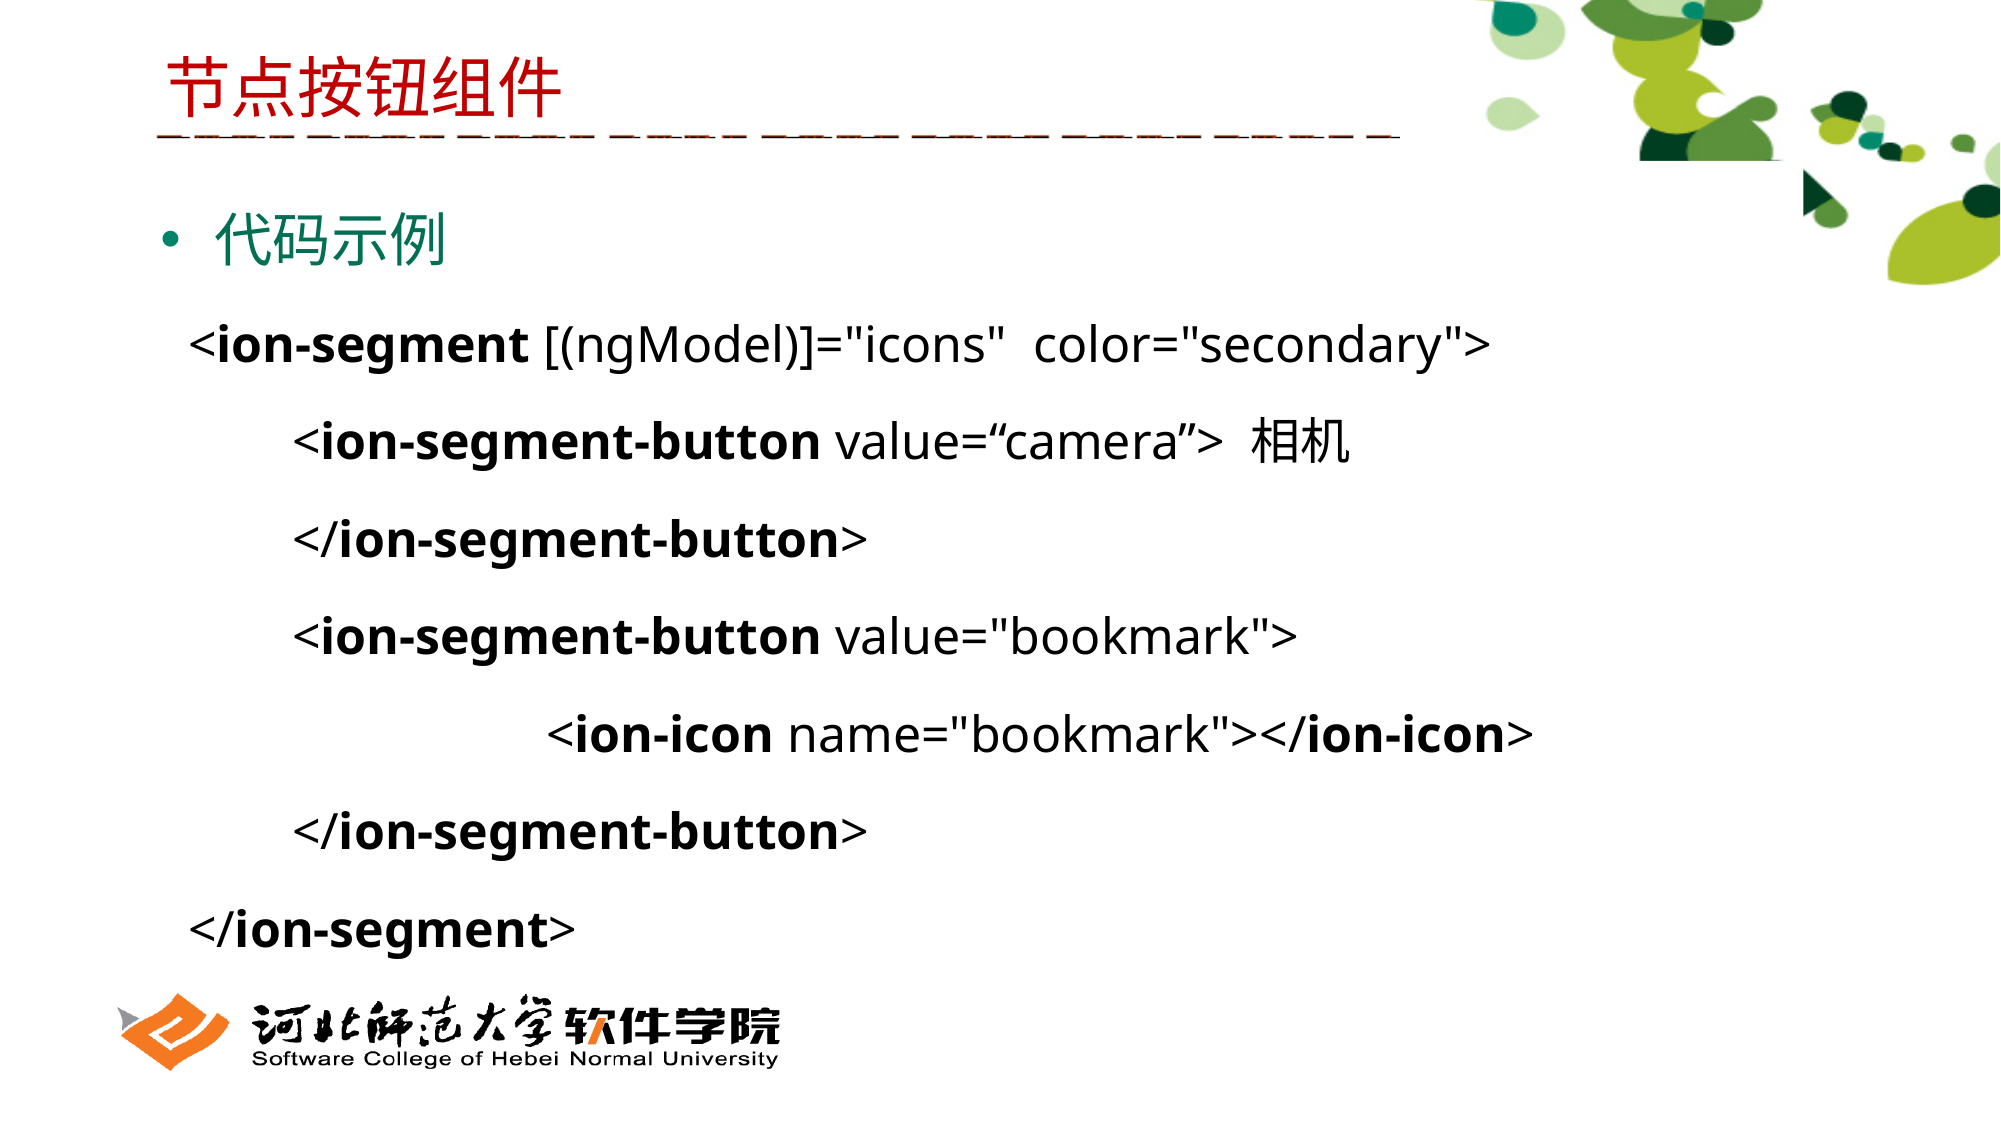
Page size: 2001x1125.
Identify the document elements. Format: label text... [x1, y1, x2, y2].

list 节点按钮组件 [149, 38, 1392, 120]
picture [0, 0, 2001, 1125]
list 代码示例 <ion-segment [(ngModel)]="icons" color="secondary"> <ion-segment-button value=“camera”> 相机 </ion-segment-button> <ion-segment-button value="bookmark"> <ion-icon name="bookmark"></ion-icon> </ion-segment-button> </ion-segment> [113, 160, 1804, 965]
